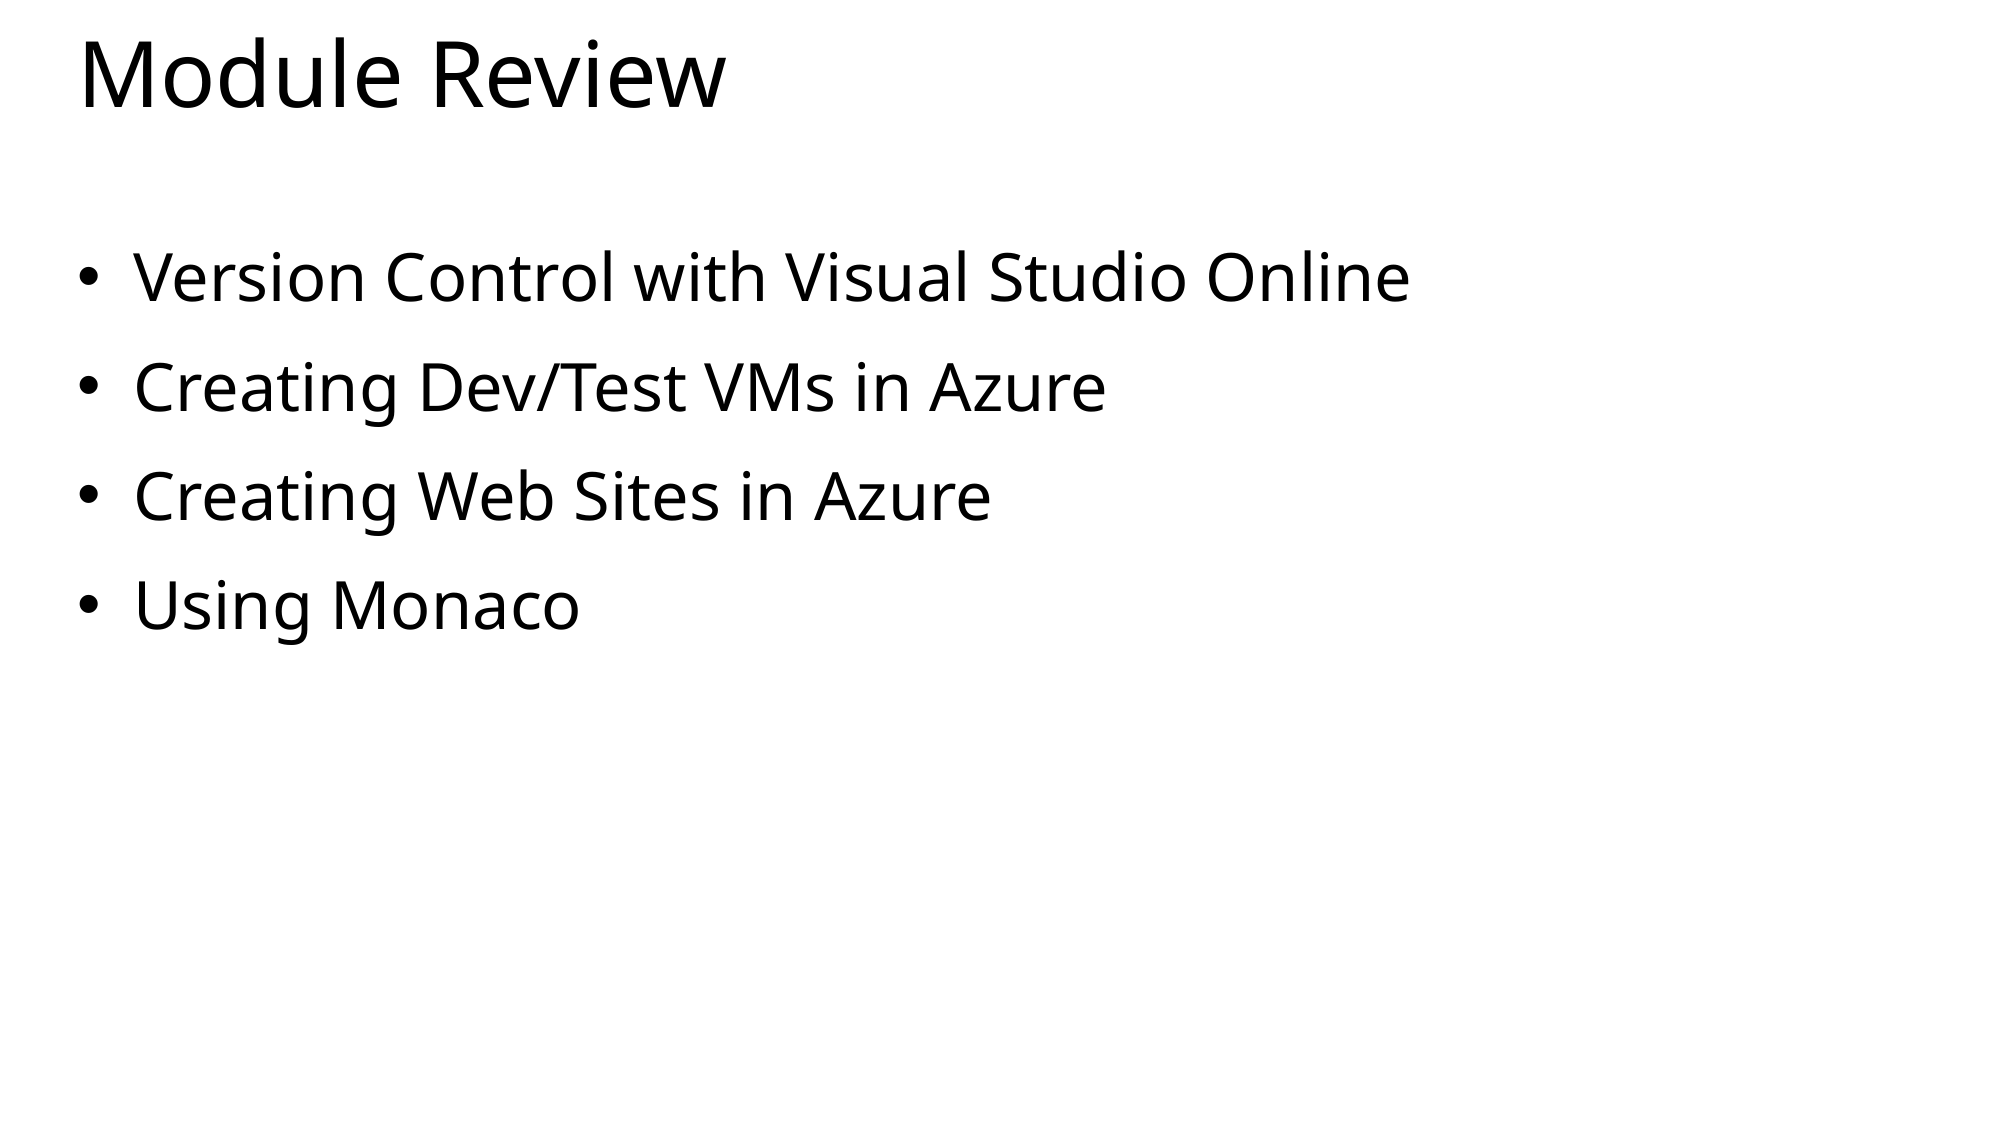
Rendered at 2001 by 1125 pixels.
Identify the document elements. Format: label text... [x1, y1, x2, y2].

title Module Review [62, 29, 1953, 205]
list Version Control with Visual Studio Online Creating Dev/Test VMs in Azure Creating Web Sites in Azure Using Monaco [62, 227, 1953, 1096]
